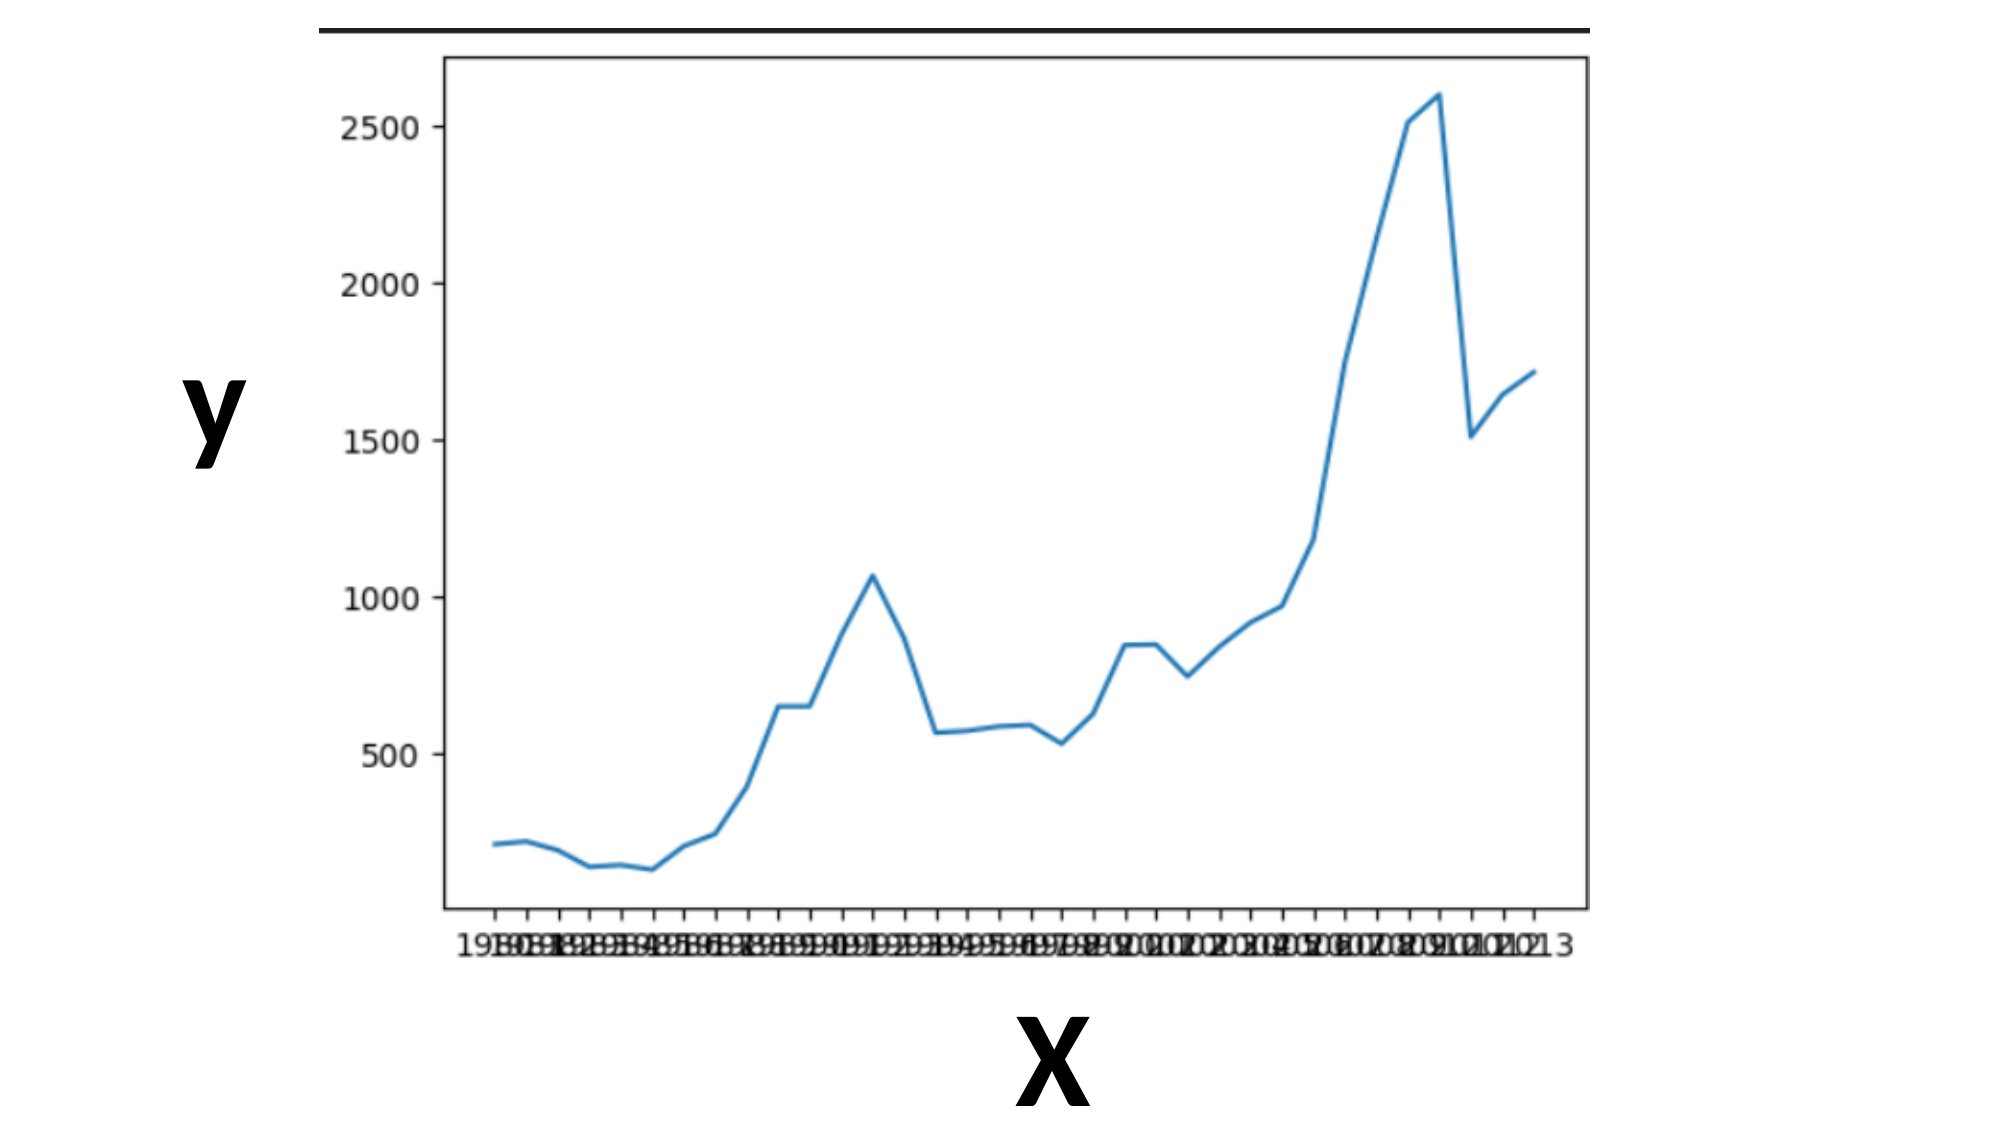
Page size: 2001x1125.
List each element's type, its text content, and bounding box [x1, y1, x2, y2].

text_box X [1000, 981, 1107, 1125]
text_box y [168, 302, 263, 483]
picture [319, 28, 1590, 981]
